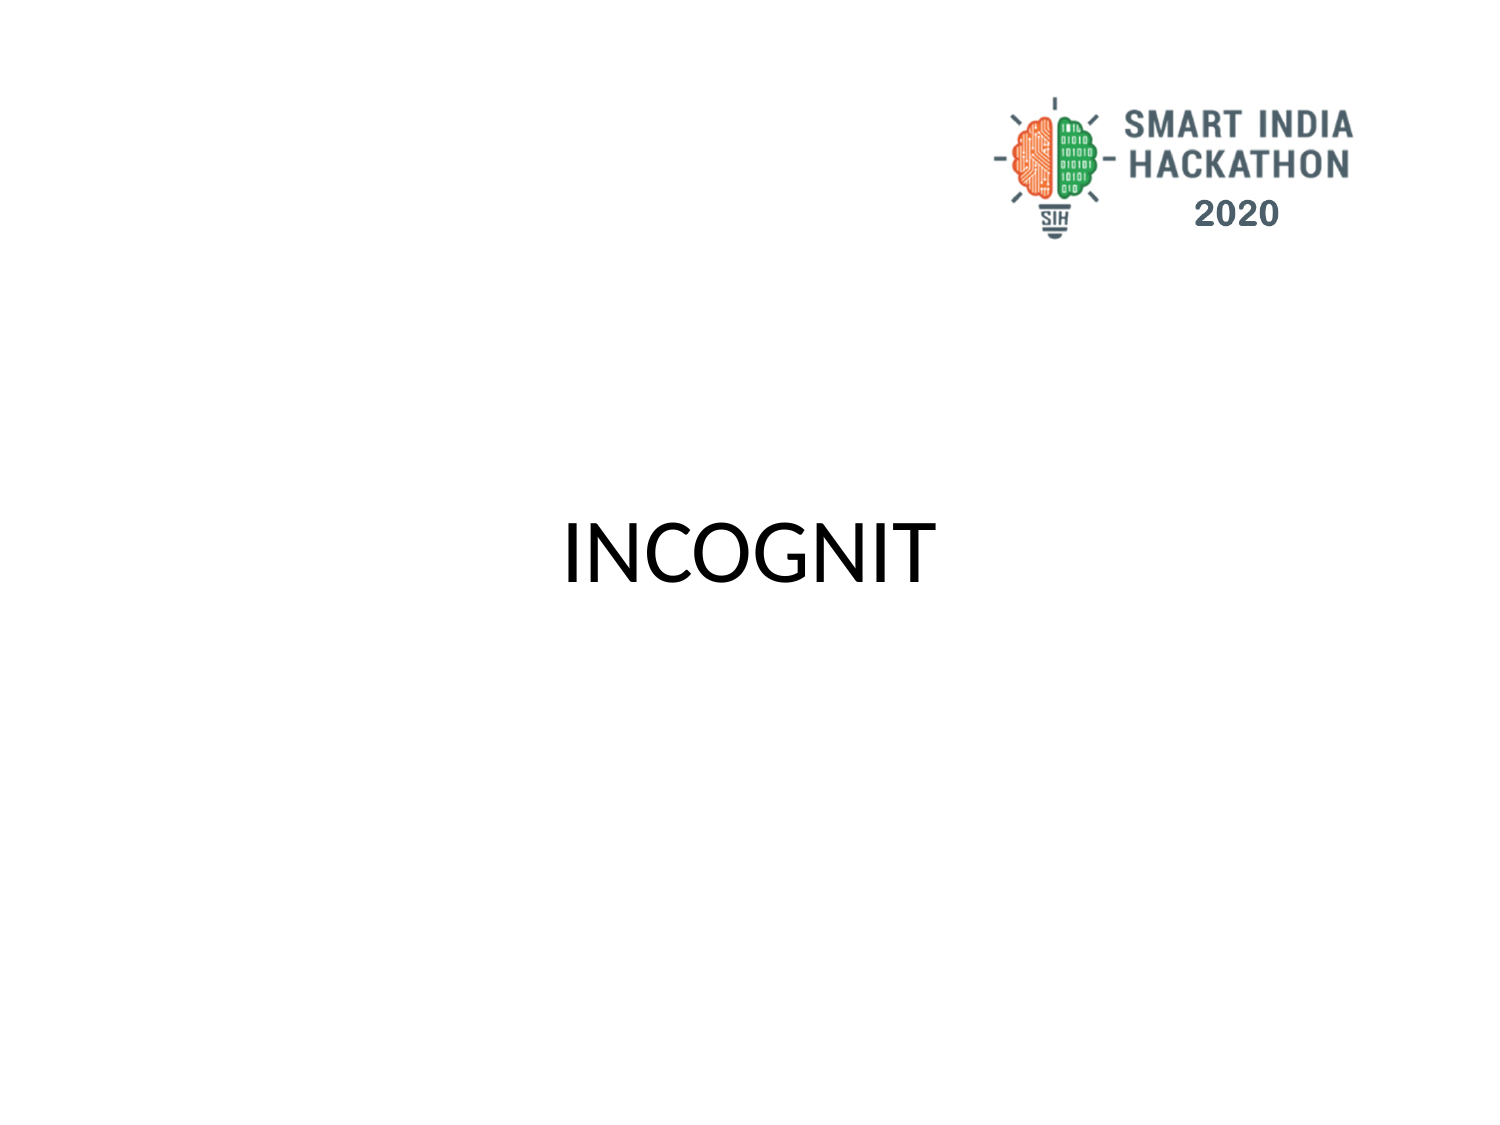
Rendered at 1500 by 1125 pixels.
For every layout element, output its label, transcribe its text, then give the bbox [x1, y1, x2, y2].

picture [983, 76, 1360, 248]
title INCOGNIT [112, 425, 1388, 667]
